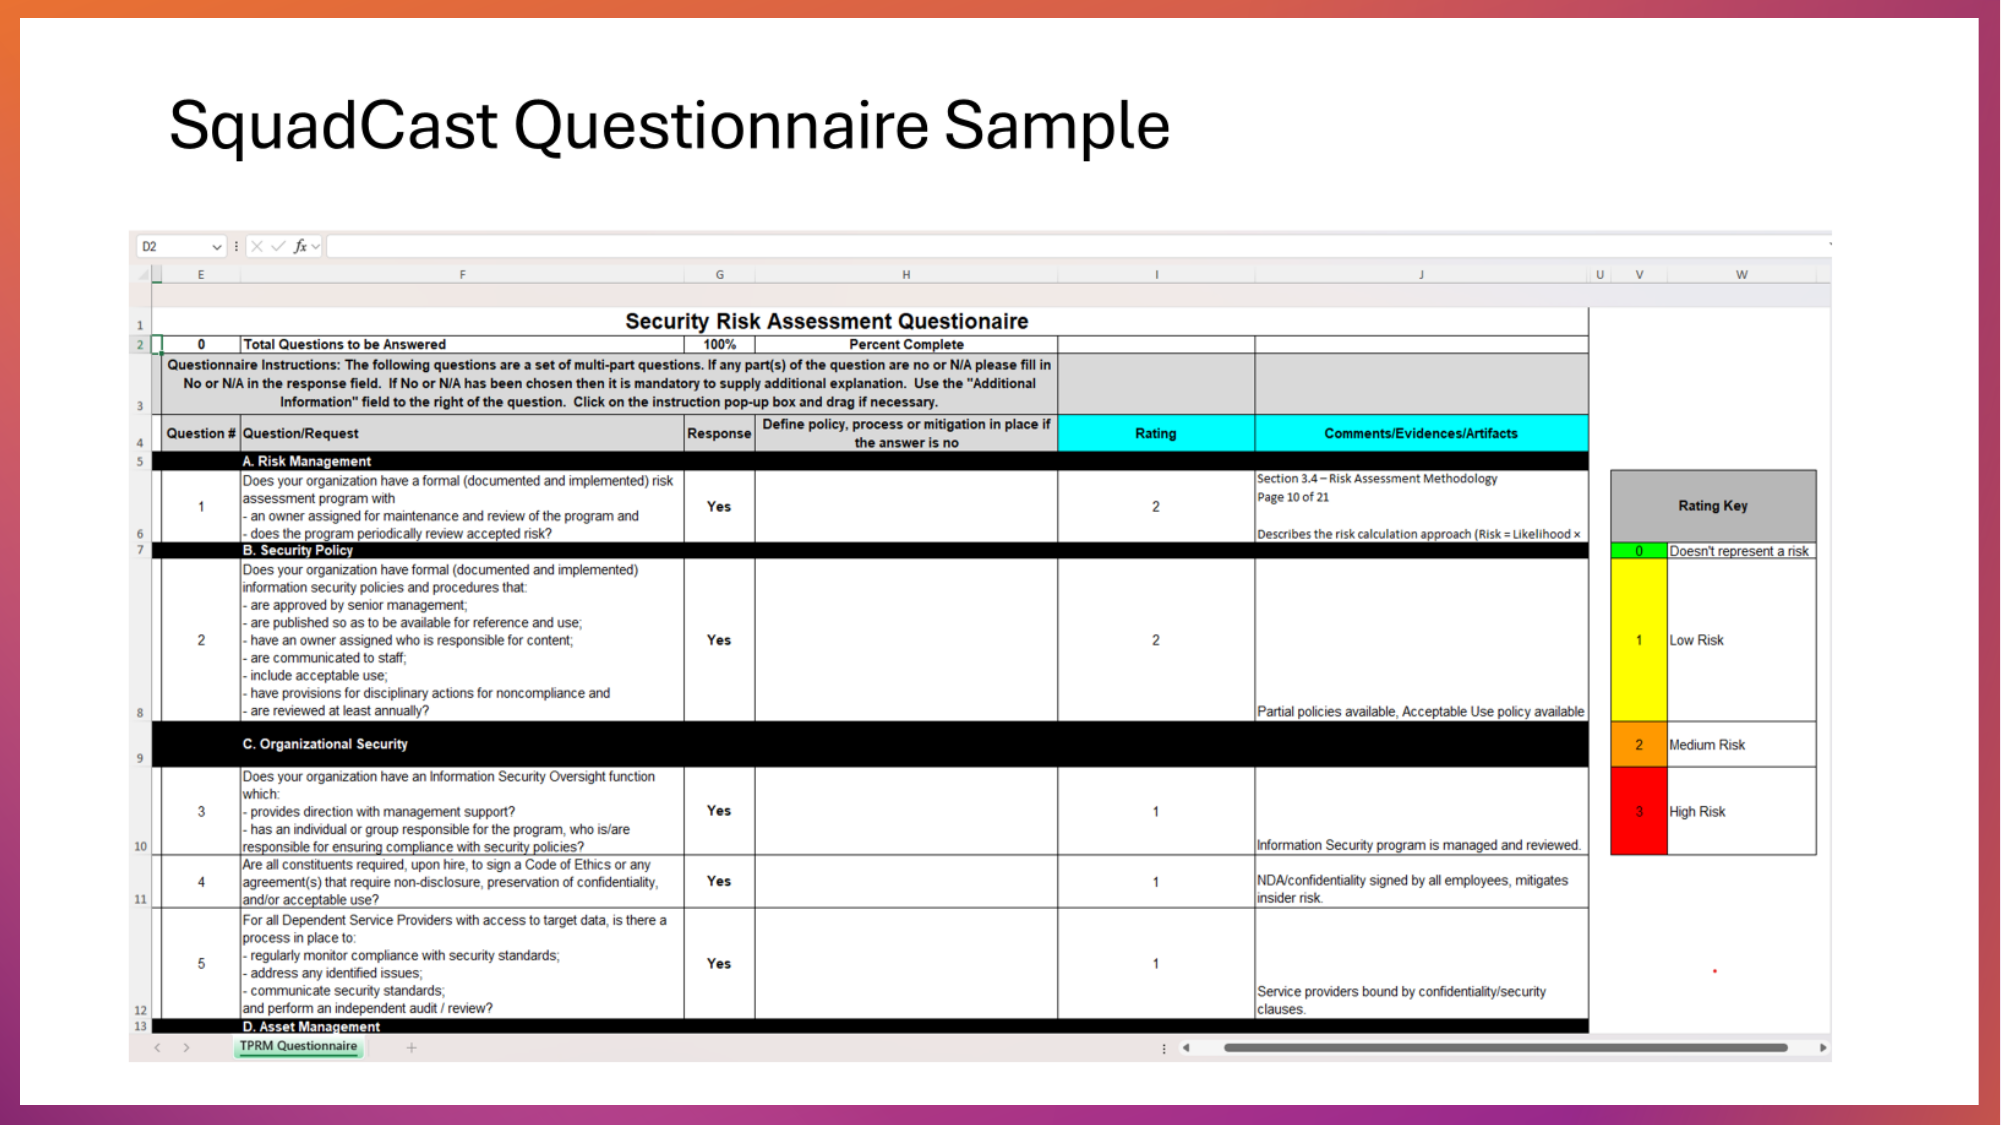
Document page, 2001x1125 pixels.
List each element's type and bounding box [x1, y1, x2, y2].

text_box [0, 0, 2000, 1125]
picture [19, 18, 1979, 1105]
